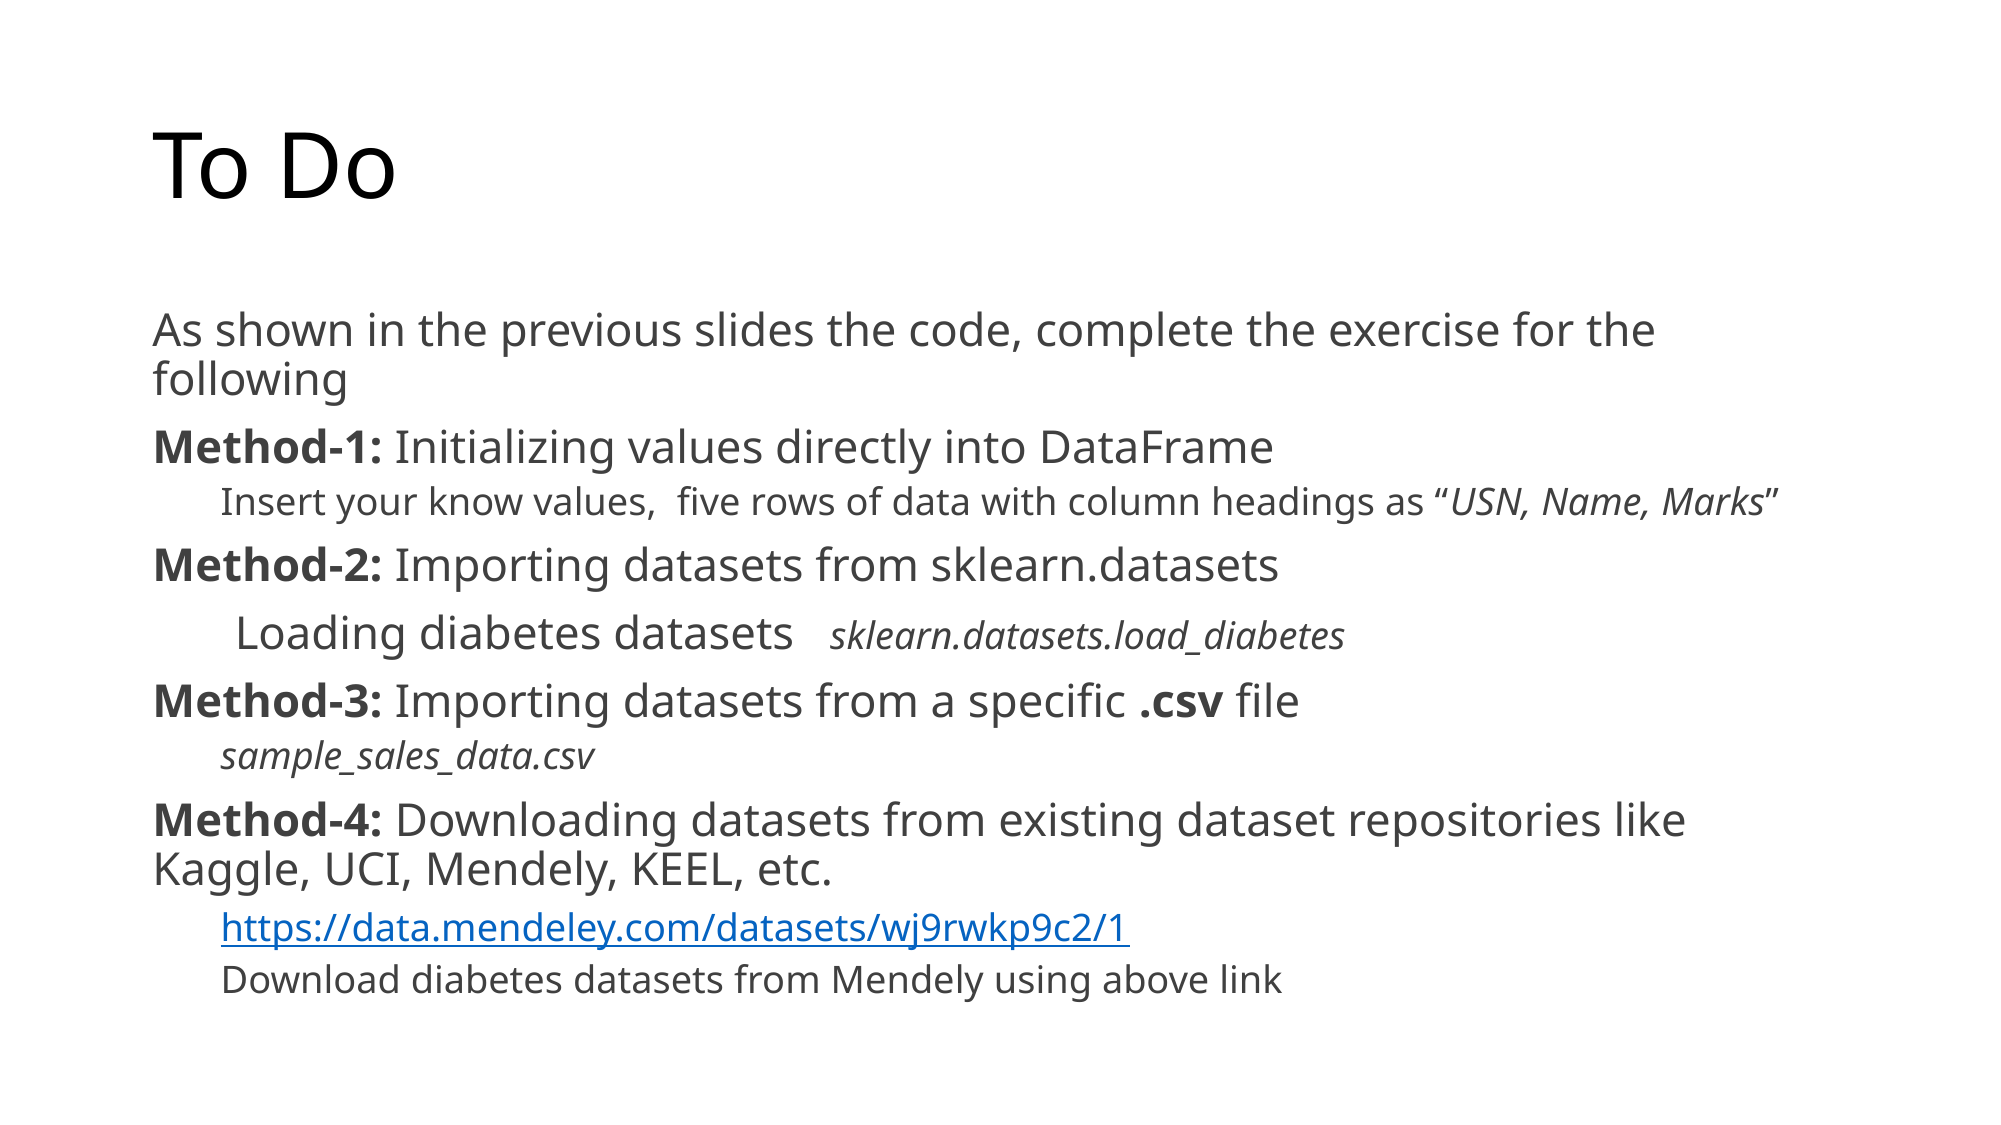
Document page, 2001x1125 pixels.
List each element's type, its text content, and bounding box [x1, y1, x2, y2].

list As shown in the previous slides the code, complete the exercise for the following Method-1: Initializing values directly into DataFrame Insert your know values, five rows of data with column headings as “USN, Name, Marks” Method-2: Importing datasets from sklearn.datasets Loading diabetes datasets sklearn.datasets.load_diabetes Method-3: Importing datasets from a specific .csv file sample_sales_data.csv Method-4: Downloading datasets from existing dataset repositories like Kaggle, UCI, Mendely, KEEL, etc. https://data.mendeley.com/datasets/wj9rwkp9c2/1 Download diabetes datasets from Mendely using above link [137, 299, 1863, 1014]
title To Do [137, 59, 1863, 278]
